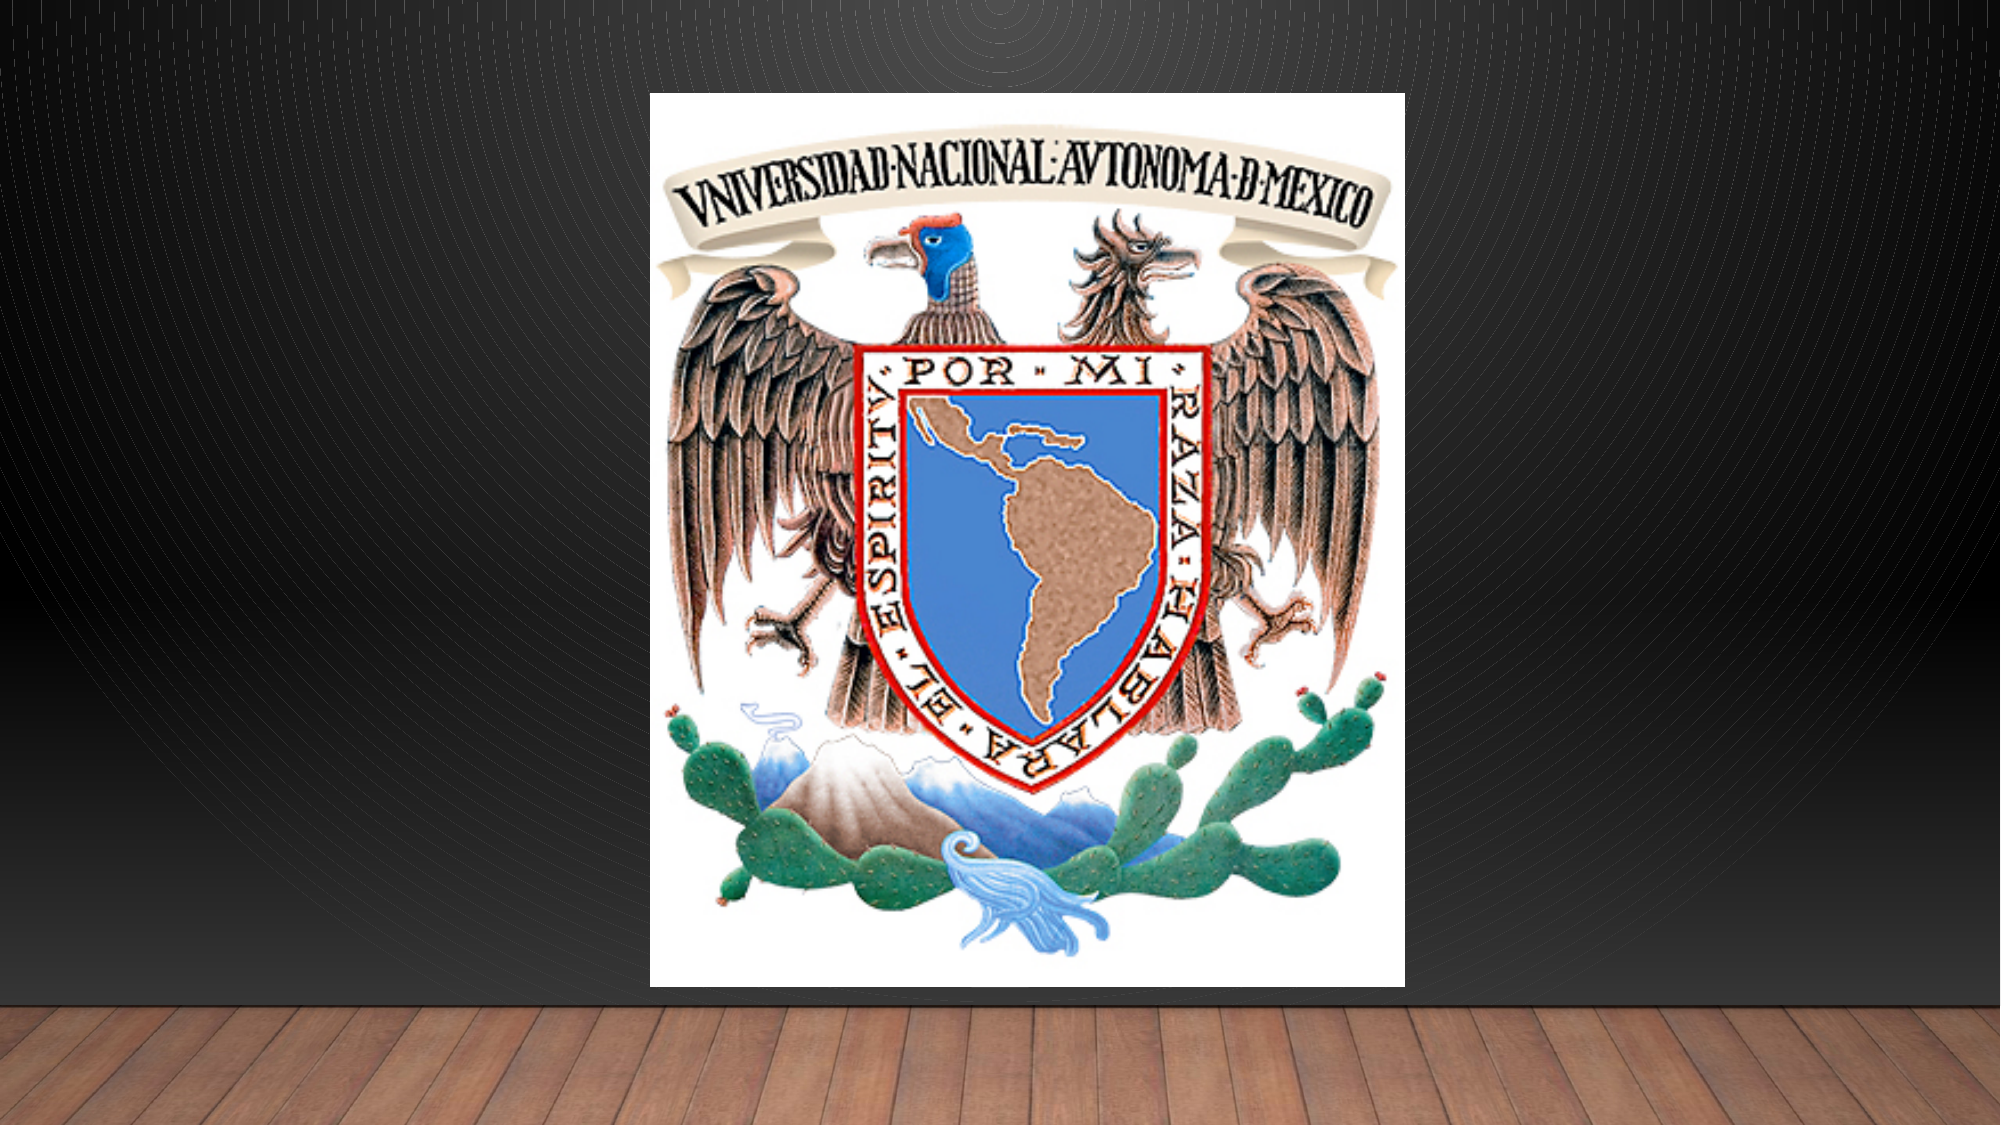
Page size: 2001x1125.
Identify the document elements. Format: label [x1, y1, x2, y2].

picture [649, 92, 1405, 987]
picture [0, 1005, 2000, 1125]
